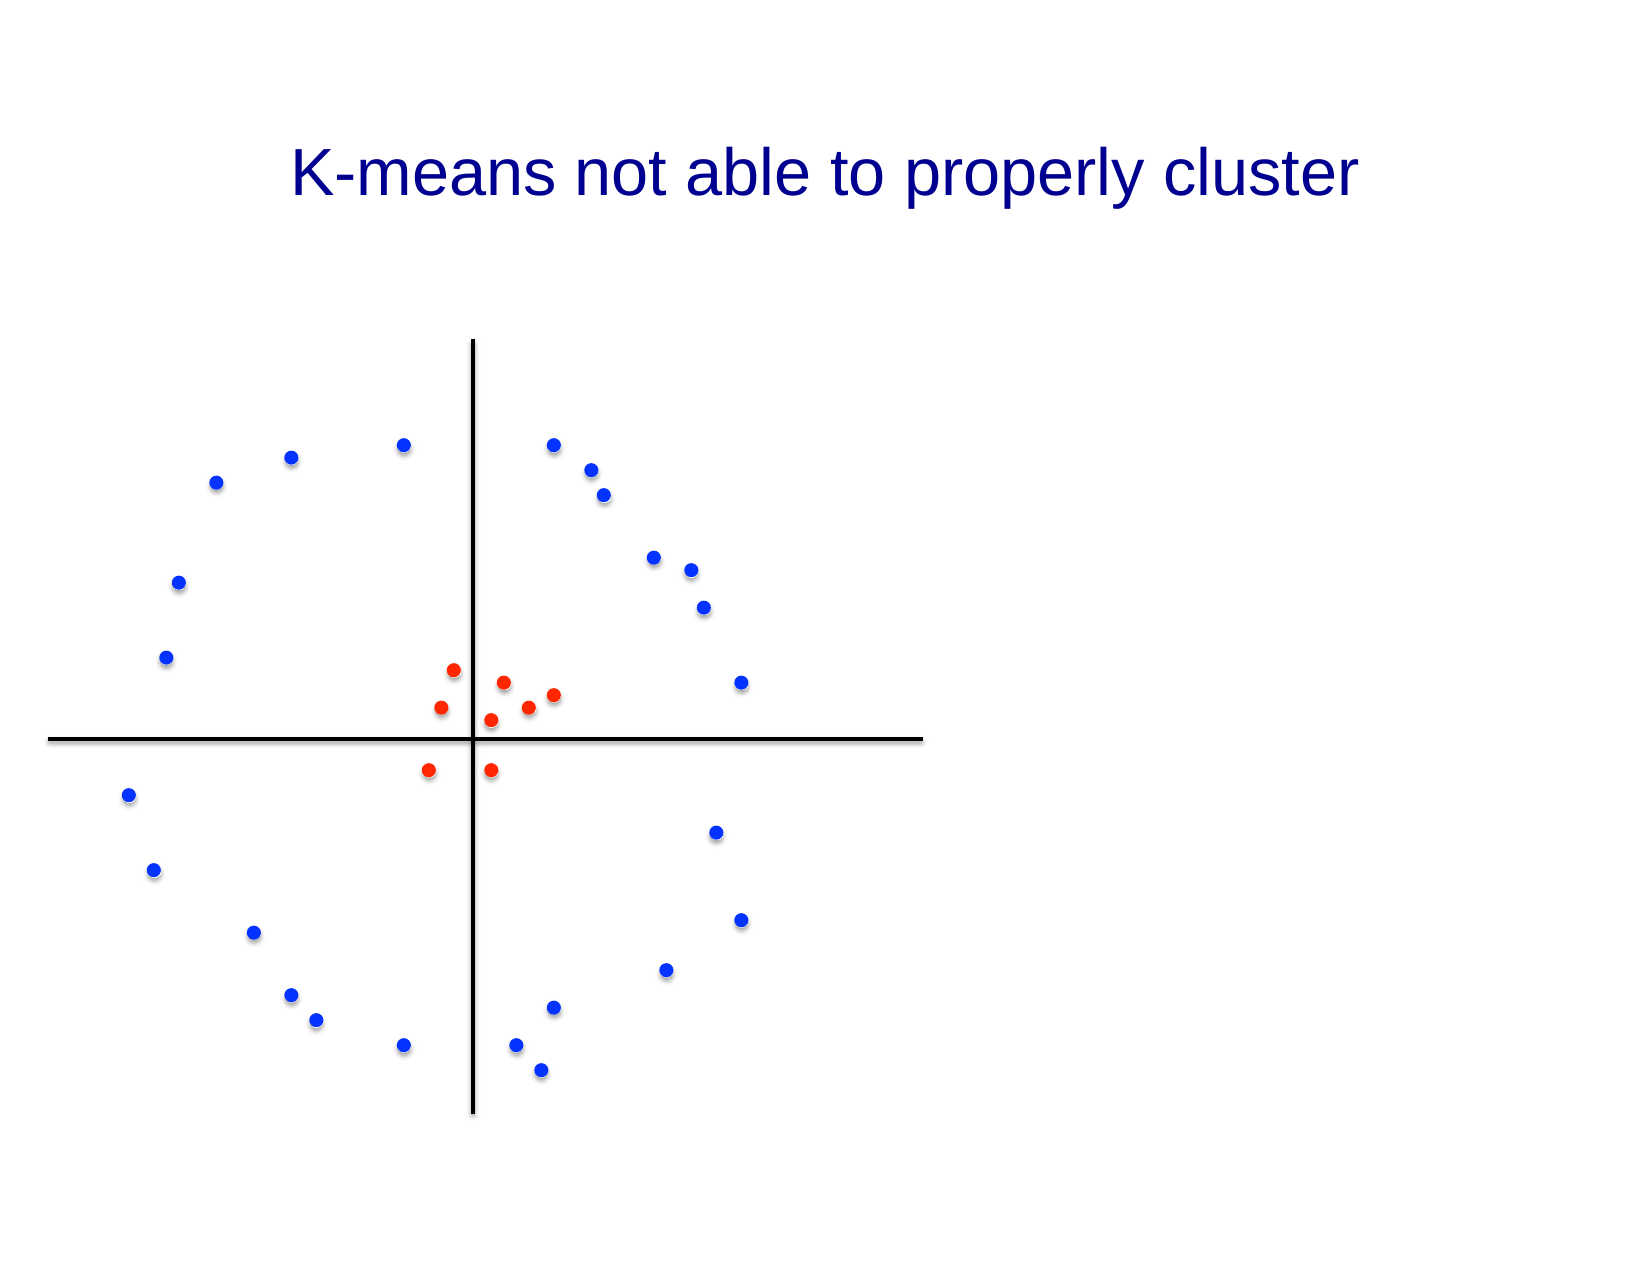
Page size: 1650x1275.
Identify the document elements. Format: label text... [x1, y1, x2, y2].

text_box [485, 713, 498, 727]
text_box [139, 859, 169, 889]
title K-means not able to properly cluster [212, 117, 1438, 342]
text_box [172, 576, 186, 589]
text_box [727, 909, 756, 939]
text_box [389, 1034, 419, 1064]
text_box [547, 438, 561, 452]
text_box [285, 451, 298, 464]
text_box [710, 826, 723, 839]
text_box [114, 784, 144, 814]
text_box [463, 334, 483, 732]
text_box [310, 1013, 323, 1027]
text_box [39, 732, 931, 752]
text_box [435, 701, 448, 714]
text_box [689, 597, 719, 626]
text_box [489, 672, 519, 701]
text_box [701, 822, 731, 851]
text_box [697, 601, 711, 614]
text_box [122, 788, 136, 802]
text_box [727, 672, 756, 701]
text_box [447, 663, 461, 677]
text_box [597, 488, 611, 502]
text_box [285, 988, 298, 1002]
text_box [497, 676, 511, 689]
text_box [526, 1059, 556, 1089]
text_box [397, 1038, 411, 1052]
text_box [277, 447, 306, 476]
text_box [476, 759, 506, 789]
text_box [522, 701, 536, 714]
text_box [660, 963, 673, 977]
text_box [247, 926, 261, 939]
text_box [414, 759, 444, 789]
text_box [547, 1001, 561, 1014]
text_box [577, 459, 606, 489]
text_box [539, 434, 569, 464]
text_box [547, 688, 561, 702]
text_box [164, 572, 194, 602]
text_box [676, 559, 706, 589]
text_box [160, 651, 173, 664]
text_box [397, 438, 411, 452]
text_box [202, 471, 231, 501]
text_box [639, 546, 669, 576]
text_box [277, 984, 306, 1014]
text_box [301, 1009, 331, 1039]
text_box [510, 1038, 523, 1052]
text_box [652, 959, 681, 989]
text_box [439, 659, 469, 689]
text_box [502, 1034, 531, 1064]
text_box [151, 647, 181, 677]
text_box [647, 551, 661, 564]
text_box [585, 463, 598, 477]
text_box [210, 476, 223, 489]
text_box [427, 696, 456, 726]
text_box [589, 484, 619, 514]
text_box [514, 696, 544, 726]
text_box [735, 676, 748, 689]
text_box [539, 684, 569, 714]
text_box [476, 709, 506, 739]
text_box [735, 913, 748, 927]
text_box [535, 1063, 548, 1077]
text_box [422, 763, 436, 777]
text_box [685, 563, 698, 577]
text_box [539, 996, 569, 1026]
text_box [485, 763, 498, 777]
text_box [463, 752, 483, 1125]
text_box [239, 921, 269, 951]
text_box [147, 863, 161, 877]
text_box [389, 434, 419, 464]
